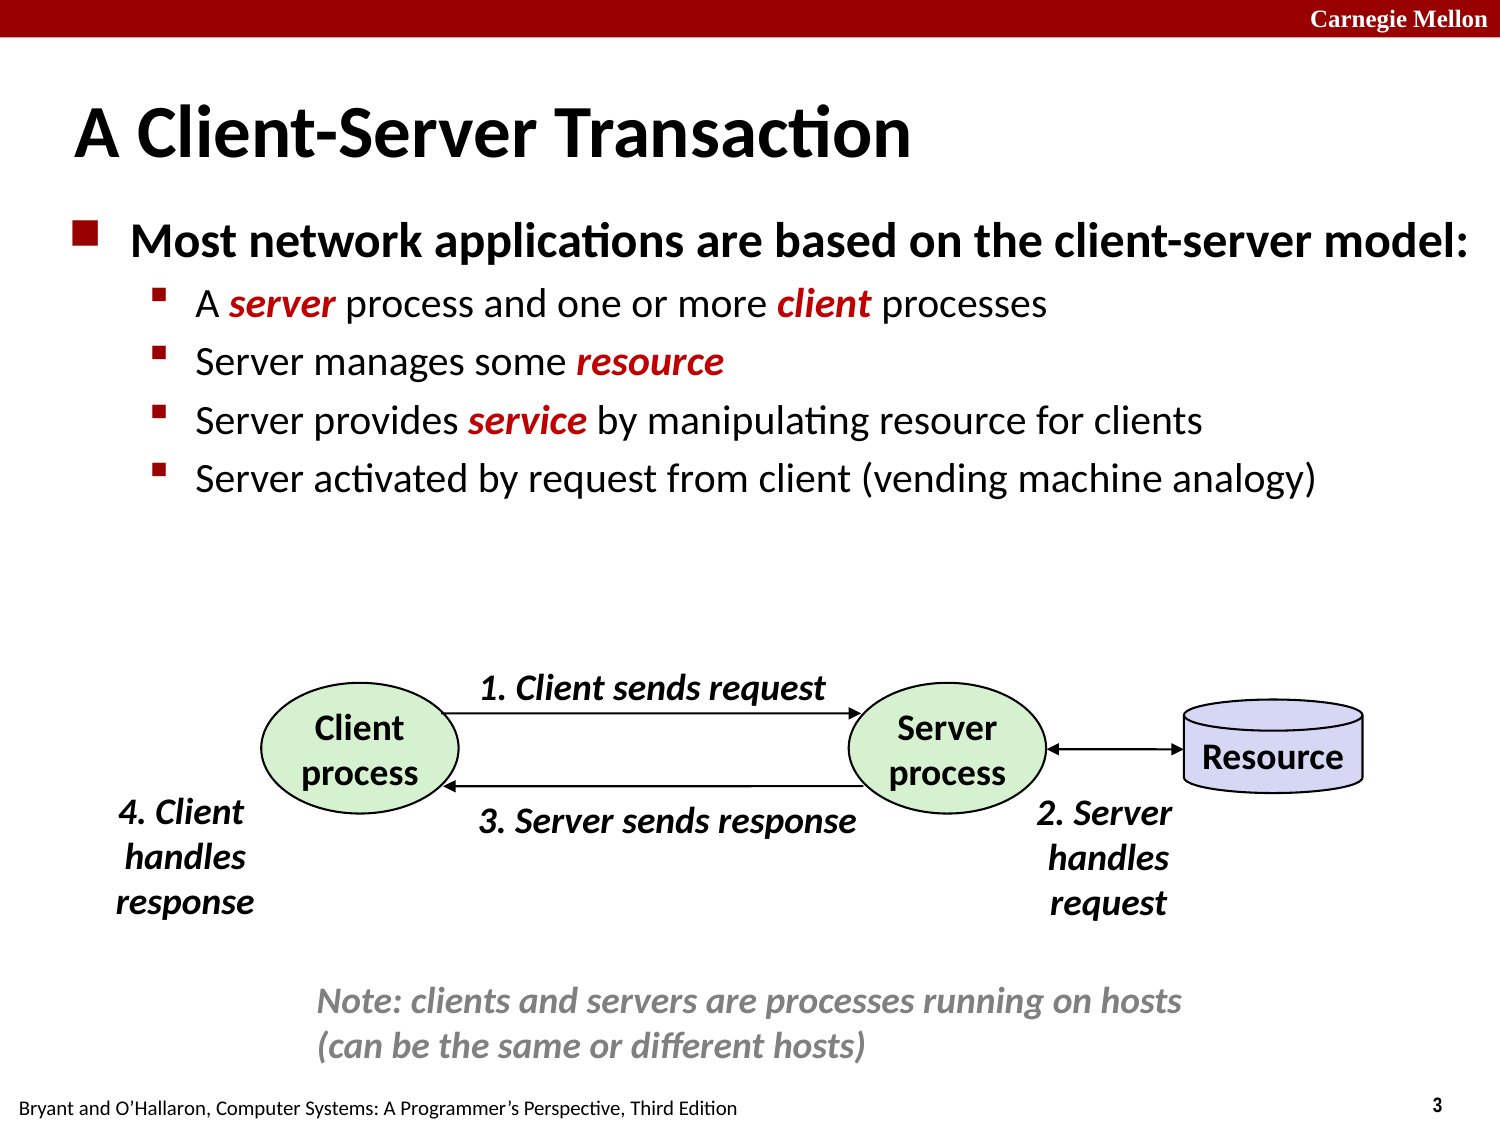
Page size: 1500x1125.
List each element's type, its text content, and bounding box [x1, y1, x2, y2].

list Most network applications are based on the client-server model: A server process and one or more client processes Server manages some resource Server provides service by manipulating resource for clients Server activated by request from client (vending machine analogy) [58, 199, 1487, 538]
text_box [1019, 749, 1198, 932]
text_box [442, 785, 876, 850]
text_box 4. Client handles response [100, 779, 270, 929]
text_box Note: clients and servers are processes running on hosts (can be the same or different hosts) [301, 968, 1207, 1074]
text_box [440, 654, 862, 717]
title A Client-Server Transaction [59, 80, 1235, 176]
text_box Client process [261, 682, 459, 814]
text_box Server process [848, 682, 1047, 814]
text_box Resource [1183, 699, 1363, 794]
